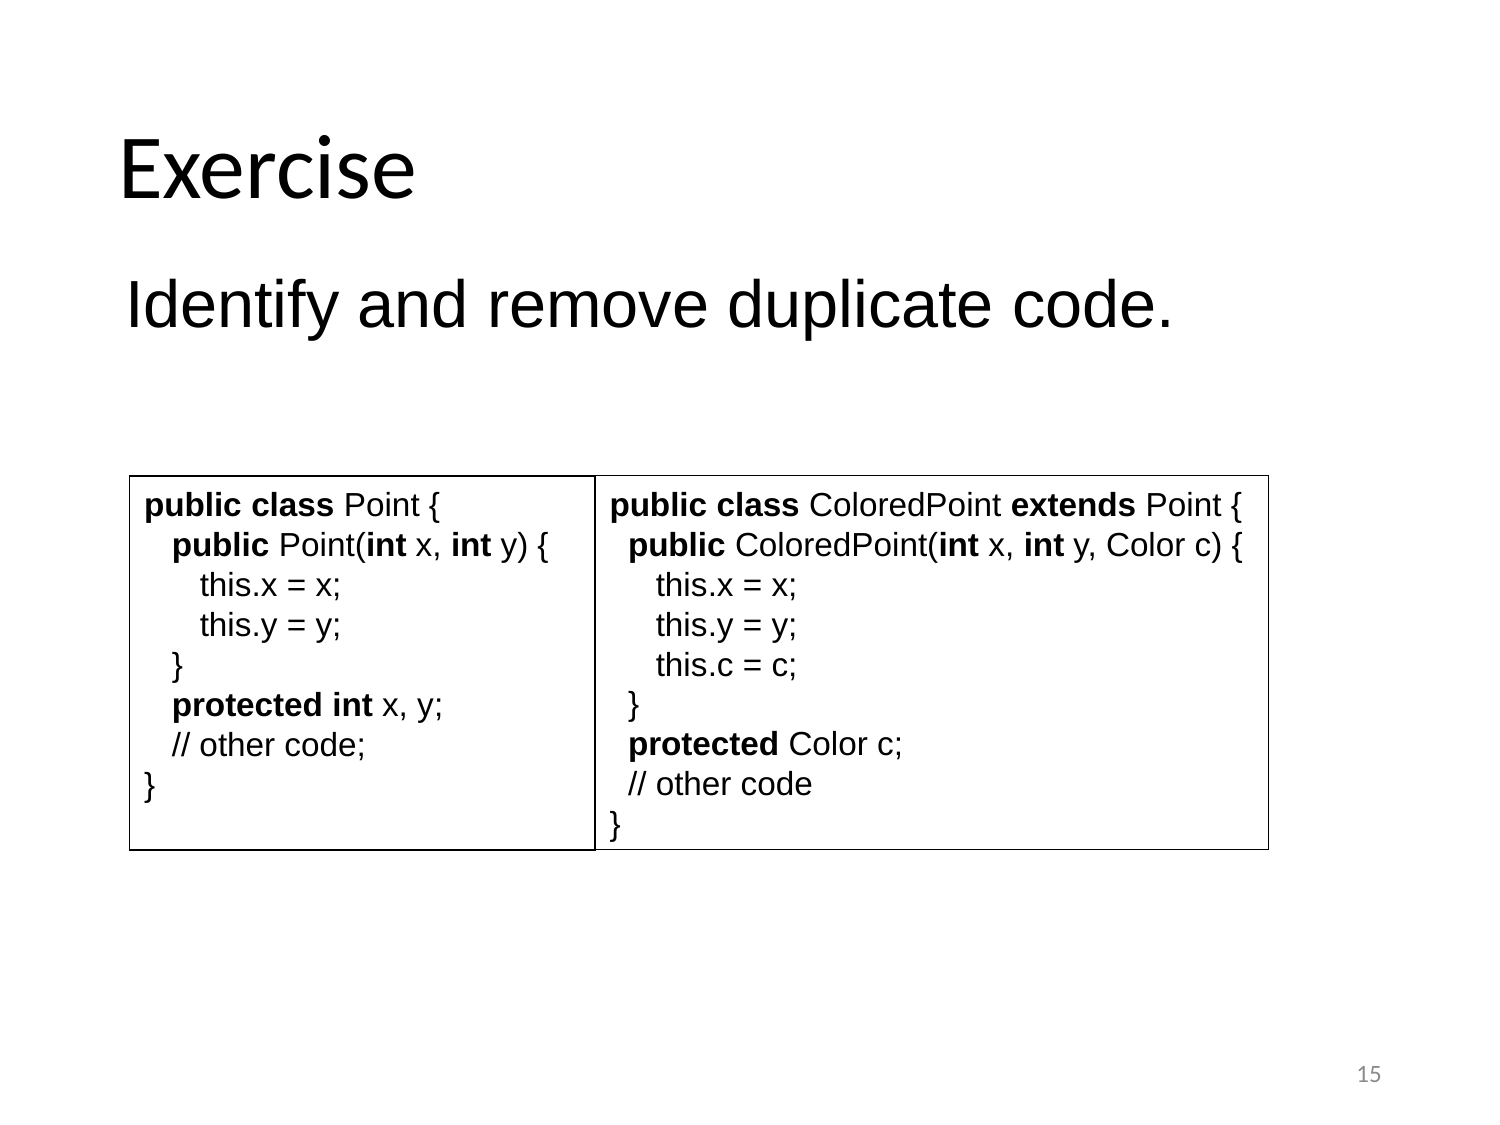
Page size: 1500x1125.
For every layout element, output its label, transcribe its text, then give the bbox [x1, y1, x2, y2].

text_box public class ColoredPoint extends Point { public ColoredPoint(int x, int y, Color c) { this.x = x; this.y = y; this.c = c; } protected Color c; // other code } [594, 475, 1269, 850]
title Exercise [103, 59, 1397, 278]
slide_number 15 [1059, 1042, 1397, 1103]
text_box public class Point { public Point(int x, int y) { this.x = x; this.y = y; } protected int x, y; // other code; } [129, 476, 595, 851]
text_box Identify and remove duplicate code. [110, 253, 1201, 349]
